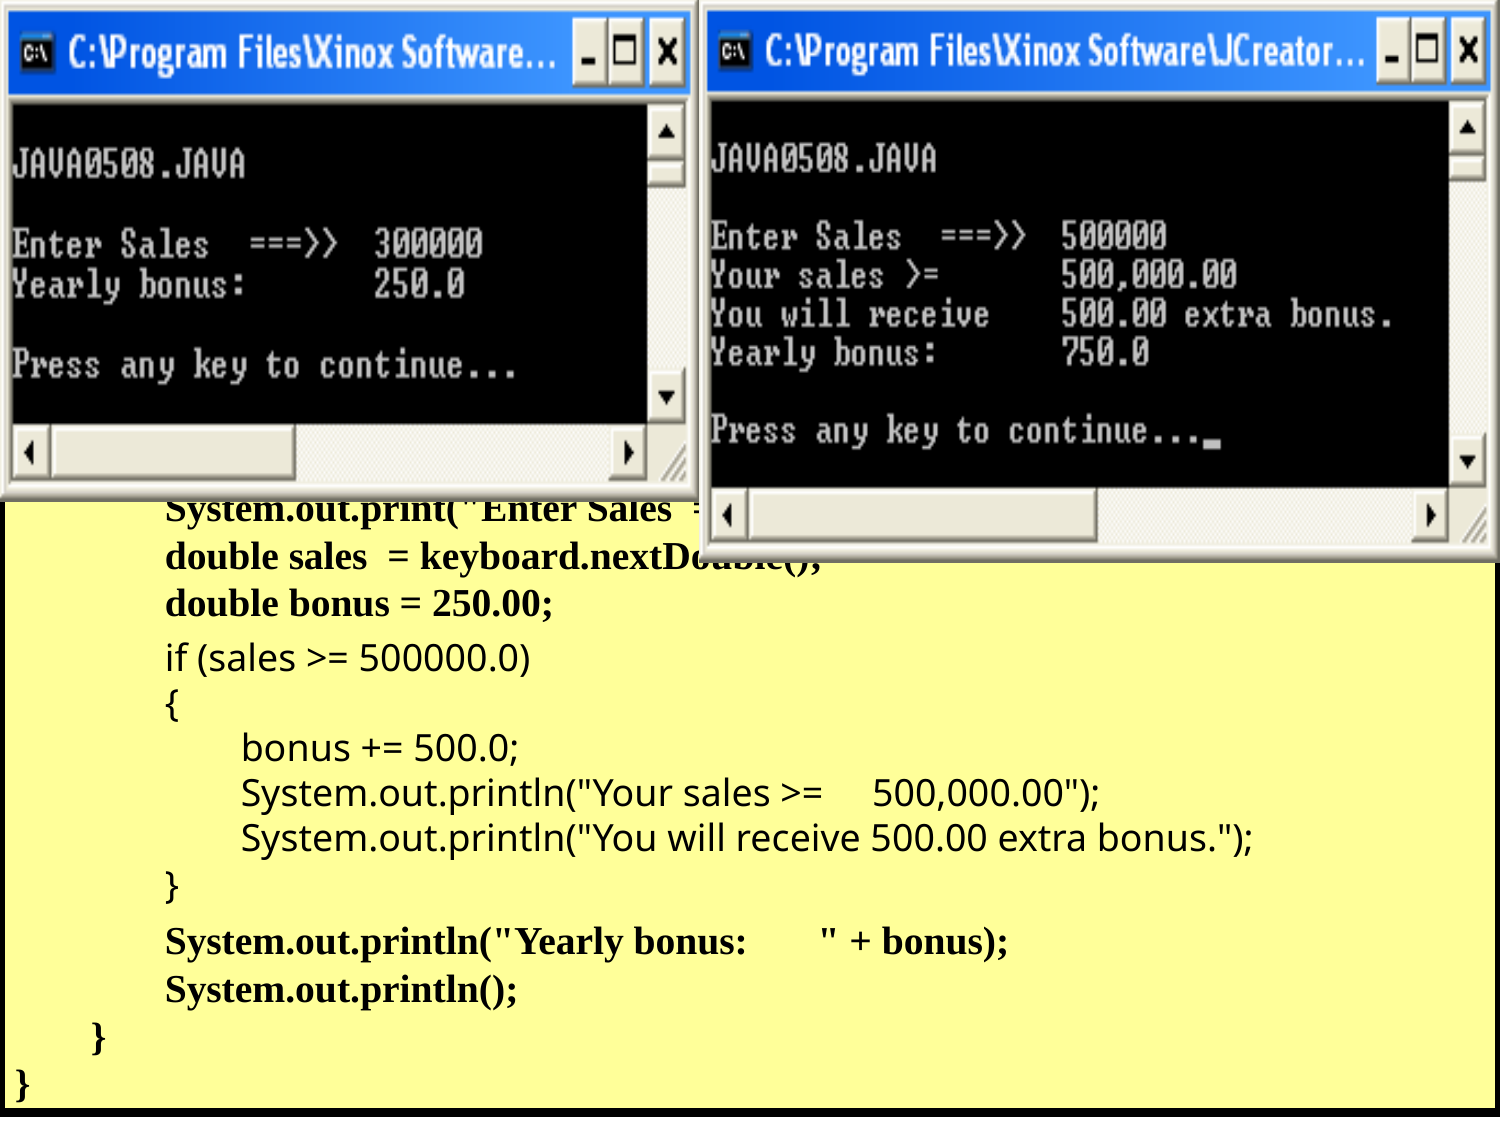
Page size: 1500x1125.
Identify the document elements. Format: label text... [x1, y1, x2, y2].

picture [0, 0, 1500, 563]
text_box // Java0508.java // This program demonstrates one-way selection with <if>. It fixes the // logic problem of the previous program with block structure by using braces. import java.util.Scanner; public class Java0508 { public static void main (String args[]) { System.out.println("\nJAVA0508.JAVA\n"); Scanner keyboard = new Scanner(System.in); System.out.print("Enter Sales ===>> "); double sales = keyboard.nextDouble(); double bonus = 250.00; if (sales >= 500000.0) { bonus += 500.0; System.out.println("Your sales >= 500,000.00"); System.out.println("You will receive 500.00 extra bonus."); } System.out.println("Yearly bonus: " + bonus); System.out.println(); } } [0, 510, 1500, 1113]
